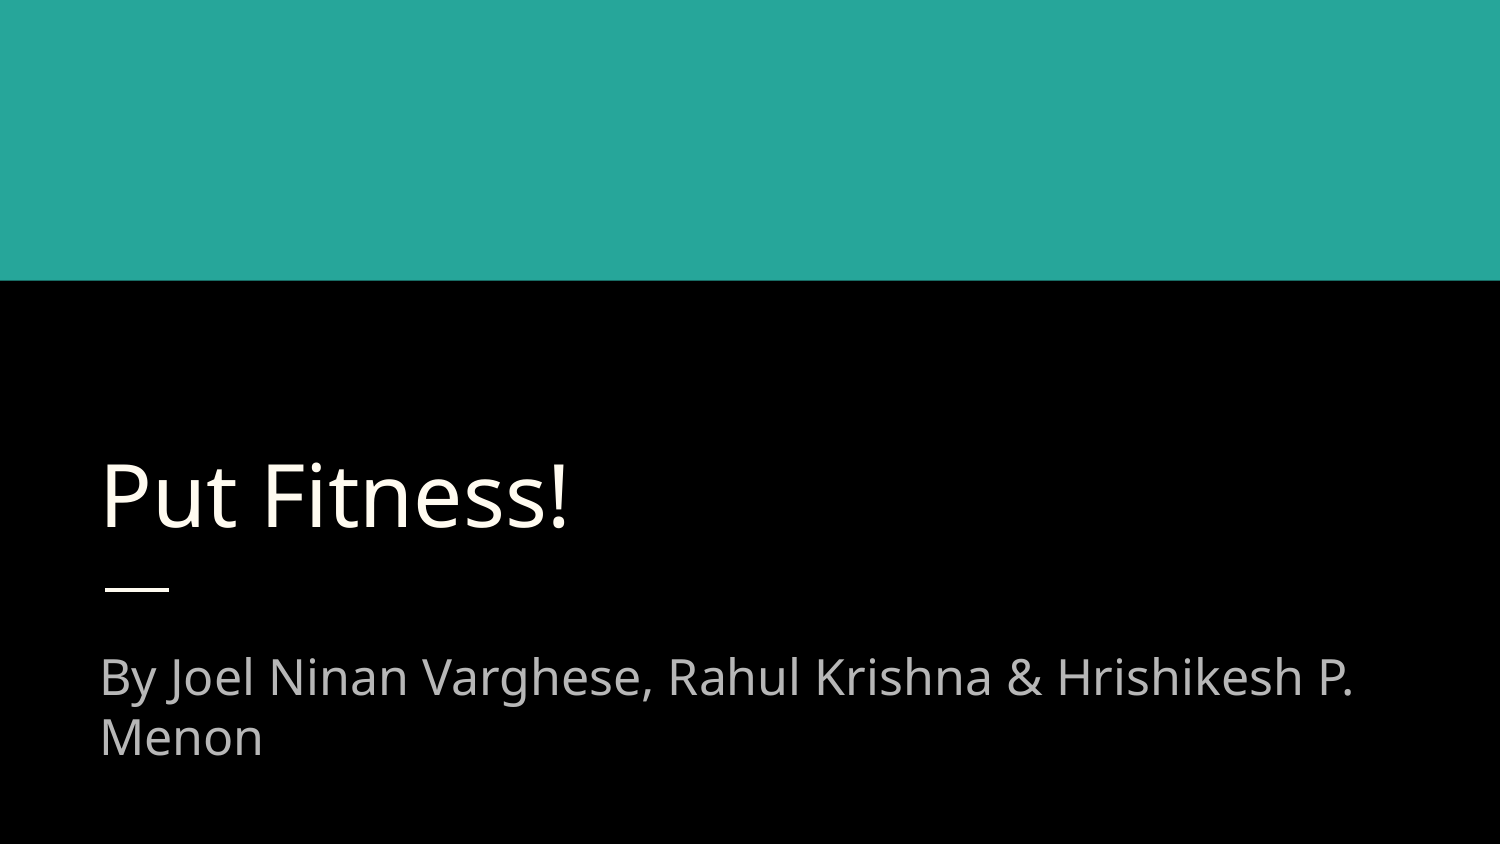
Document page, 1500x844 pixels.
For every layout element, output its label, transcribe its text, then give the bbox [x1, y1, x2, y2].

title Put Fitness! [84, 310, 1416, 561]
subtitle By Joel Ninan Varghese, Rahul Krishna & Hrishikesh P. Menon [84, 630, 1416, 760]
